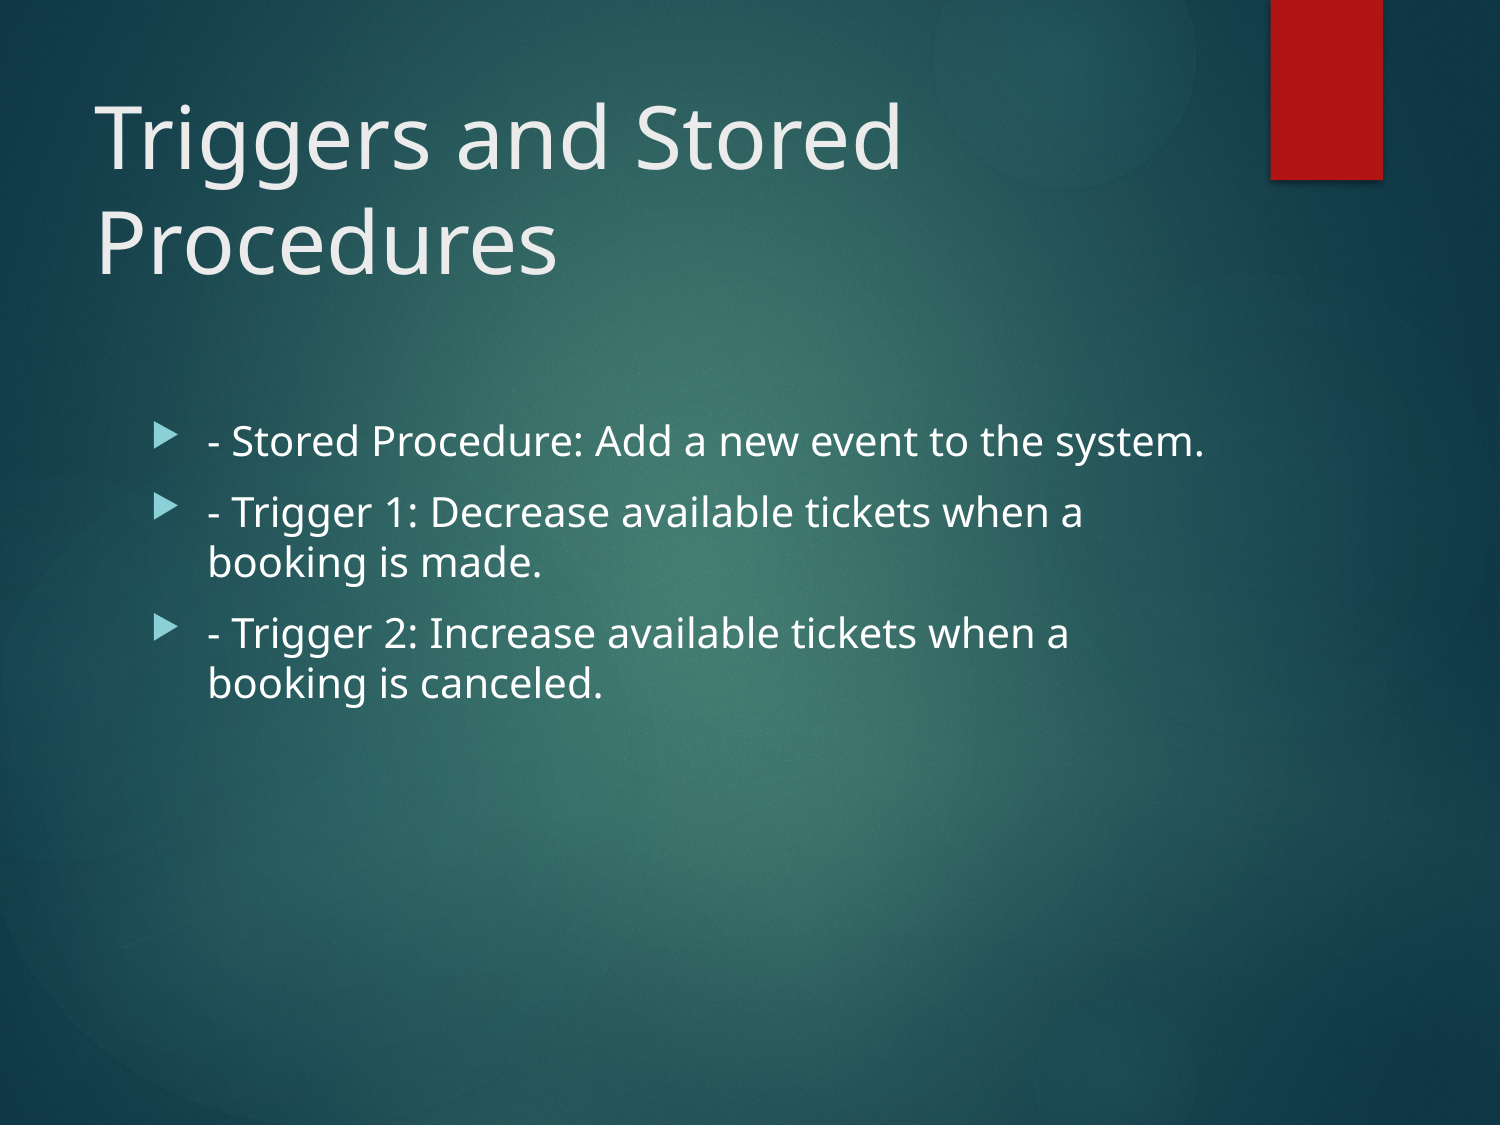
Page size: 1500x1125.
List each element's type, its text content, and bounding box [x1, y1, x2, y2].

title Triggers and Stored Procedures [79, 74, 1237, 304]
list - Stored Procedure: Add a new event to the system. - Trigger 1: Decrease available tickets when a booking is made. - Trigger 2: Increase available tickets when a booking is canceled. [135, 336, 1237, 1025]
